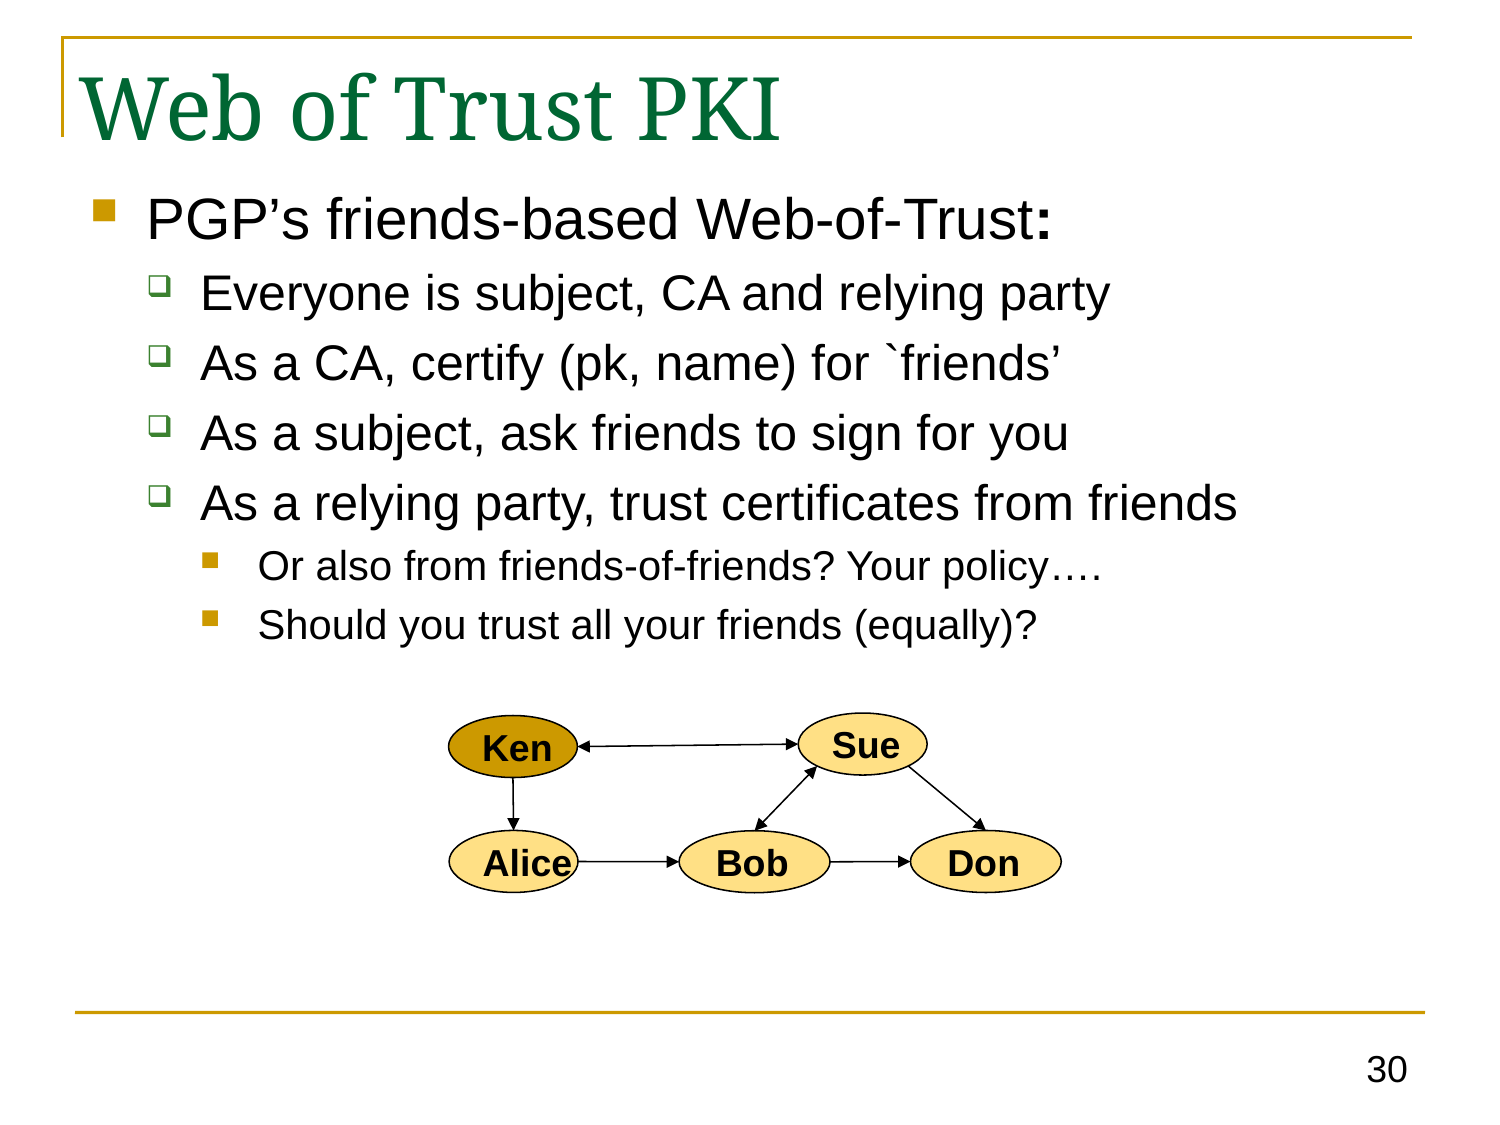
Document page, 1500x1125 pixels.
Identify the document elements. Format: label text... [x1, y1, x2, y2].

list PGP’s friends-based Web-of-Trust: Everyone is subject, CA and relying party As a CA, certify (pk, name) for `friends’ As a subject, ask friends to sign for you As a relying party, trust certificates from friends Or also from friends-of-friends? Your policy…. Should you trust all your friends (equally)? [75, 173, 1425, 991]
text_box 30 [1351, 1023, 1424, 1098]
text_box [907, 765, 987, 831]
text_box Don [910, 830, 1062, 893]
title Web of Trust PKI [63, 45, 1425, 174]
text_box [754, 765, 818, 831]
text_box Sue [798, 713, 928, 776]
text_box Ken [448, 715, 577, 778]
text_box Alice [449, 830, 578, 893]
text_box Bob [679, 830, 830, 893]
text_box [577, 743, 799, 747]
